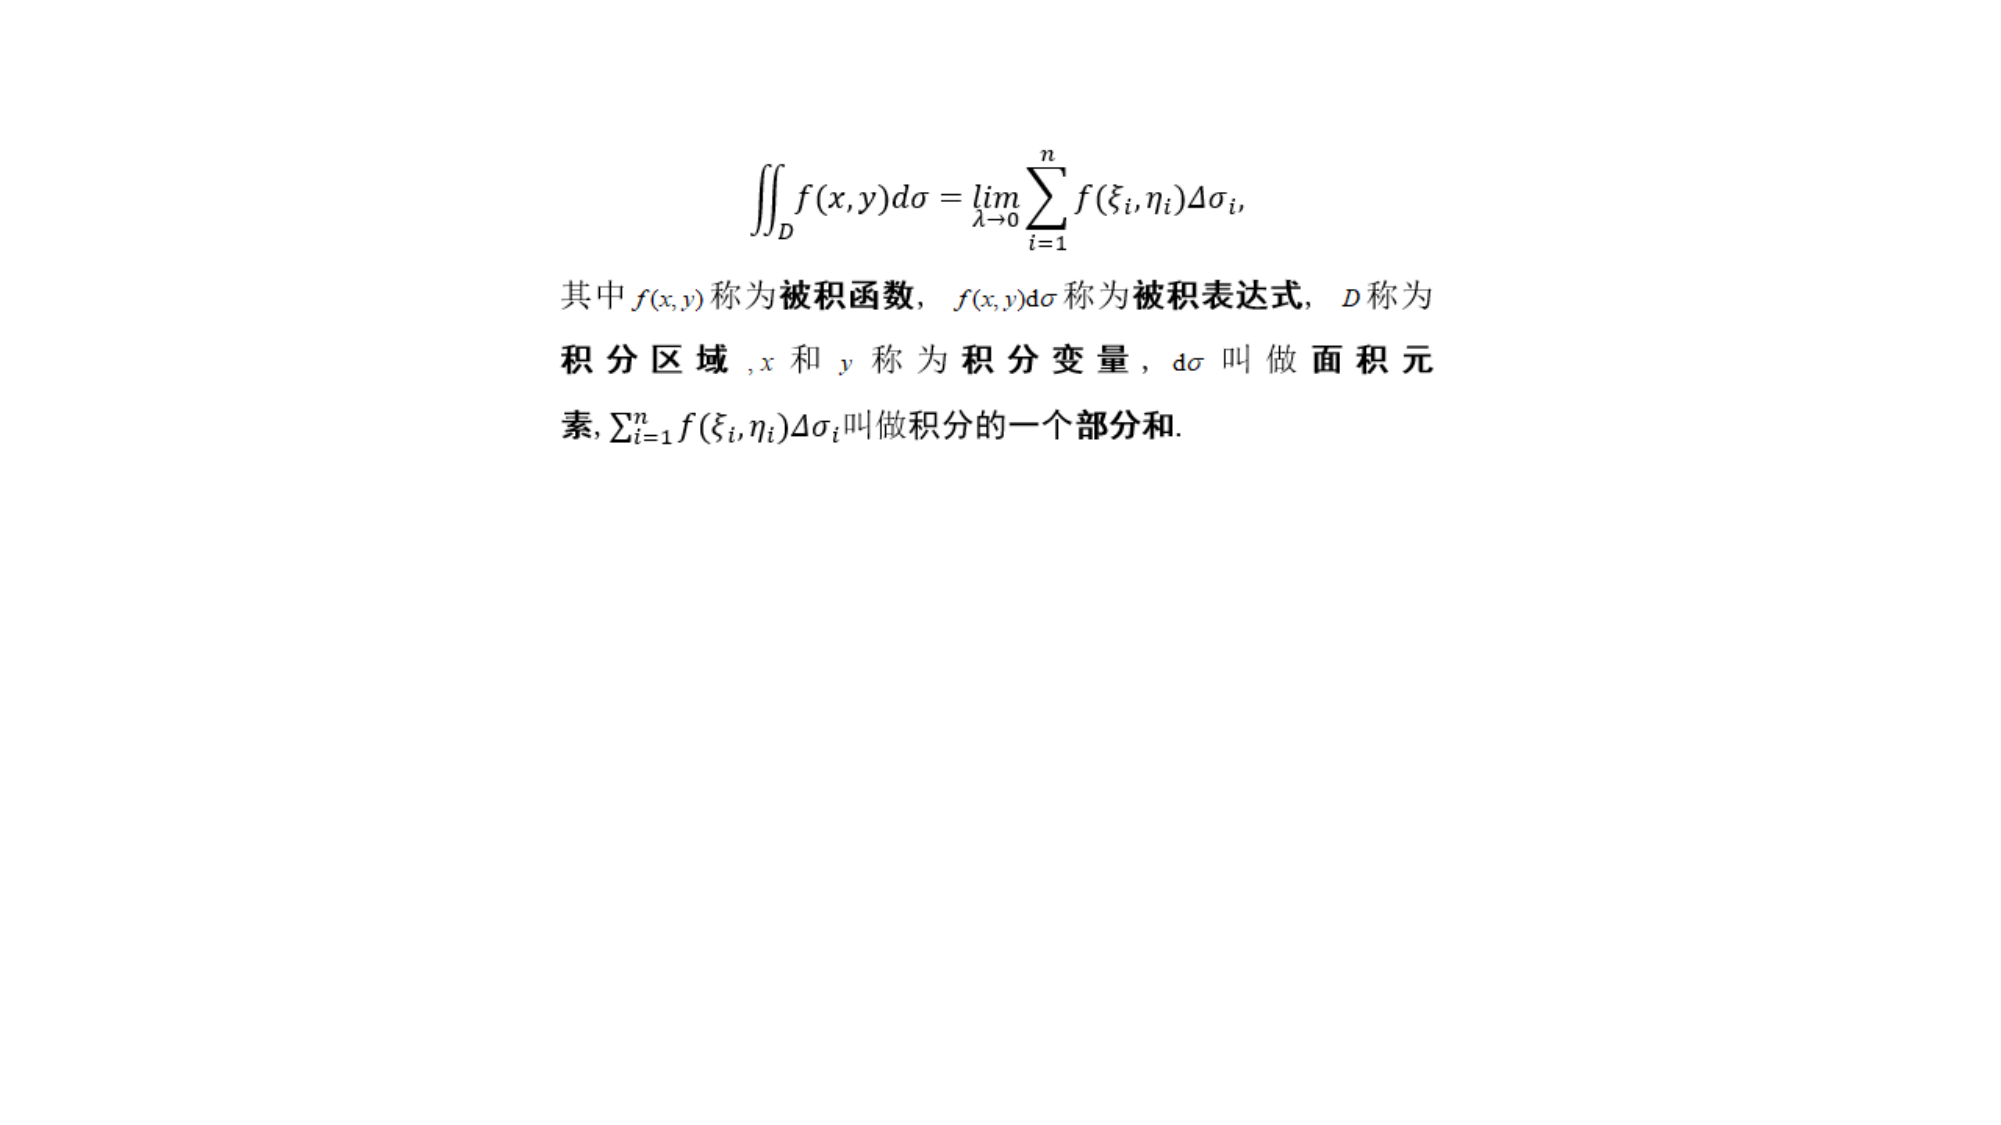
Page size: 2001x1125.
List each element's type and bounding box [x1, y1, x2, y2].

picture [549, 130, 1451, 995]
